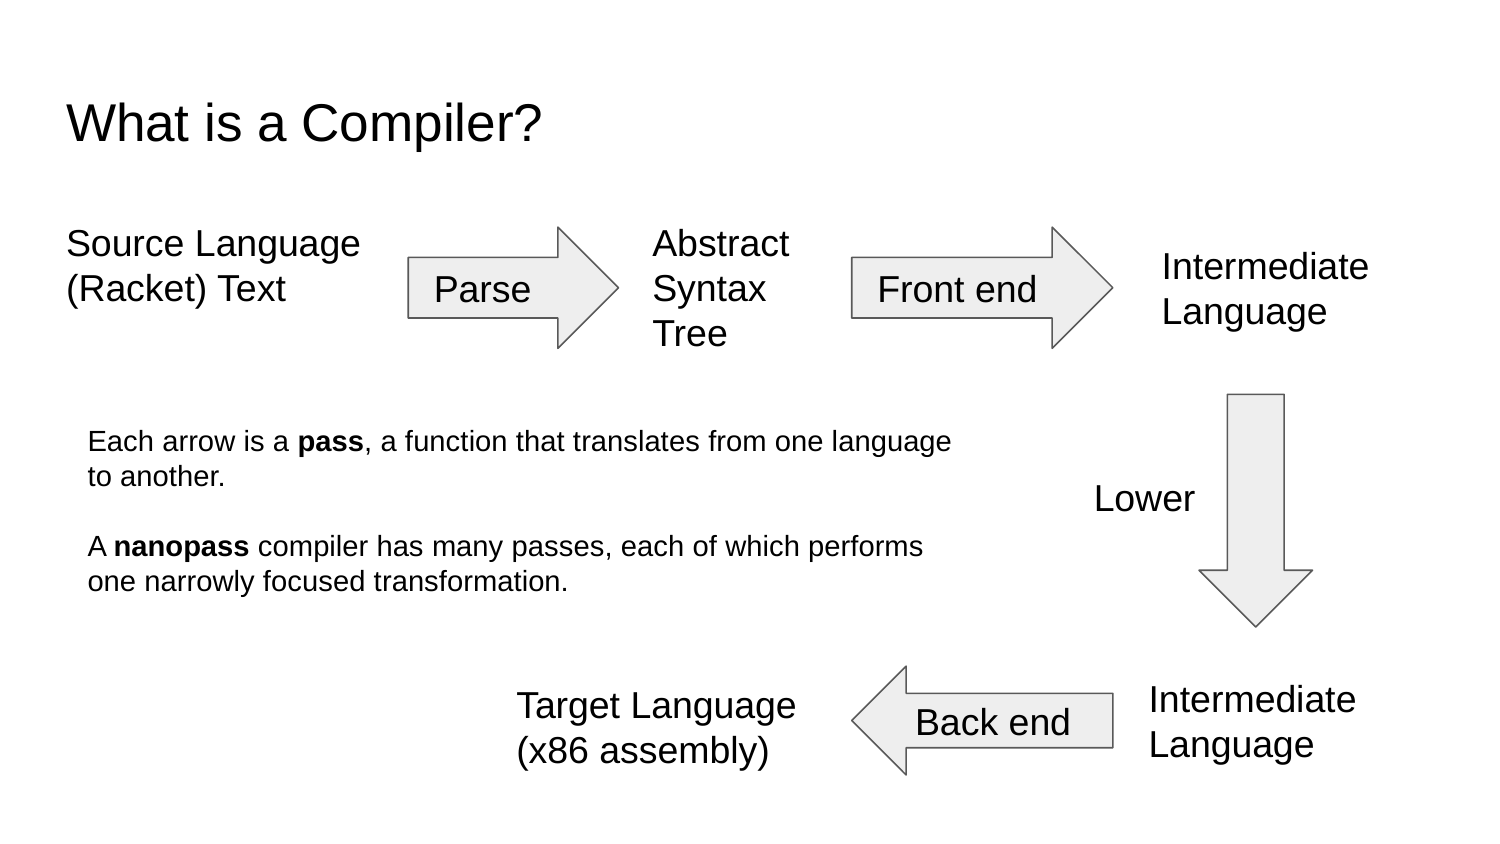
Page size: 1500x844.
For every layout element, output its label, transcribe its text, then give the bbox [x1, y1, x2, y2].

text_box Intermediate Language [1133, 659, 1378, 780]
text_box Target Language (x86 assembly) [501, 666, 859, 787]
text_box Each arrow is a pass, a function that translates from one language to another. A nanopass compiler has many passes, each of which performs one narrowly focused transformation. [72, 407, 981, 613]
text_box Abstract Syntax Tree [637, 204, 823, 370]
text_box Lower [1078, 458, 1224, 534]
title What is a Compiler? [51, 72, 1449, 167]
text_box Front end [851, 227, 1113, 349]
text_box Back end [851, 666, 1113, 775]
text_box [1198, 394, 1313, 628]
text_box Parse [408, 227, 619, 349]
text_box Intermediate Language [1146, 227, 1392, 348]
text_box Source Language (Racket) Text [51, 204, 409, 325]
